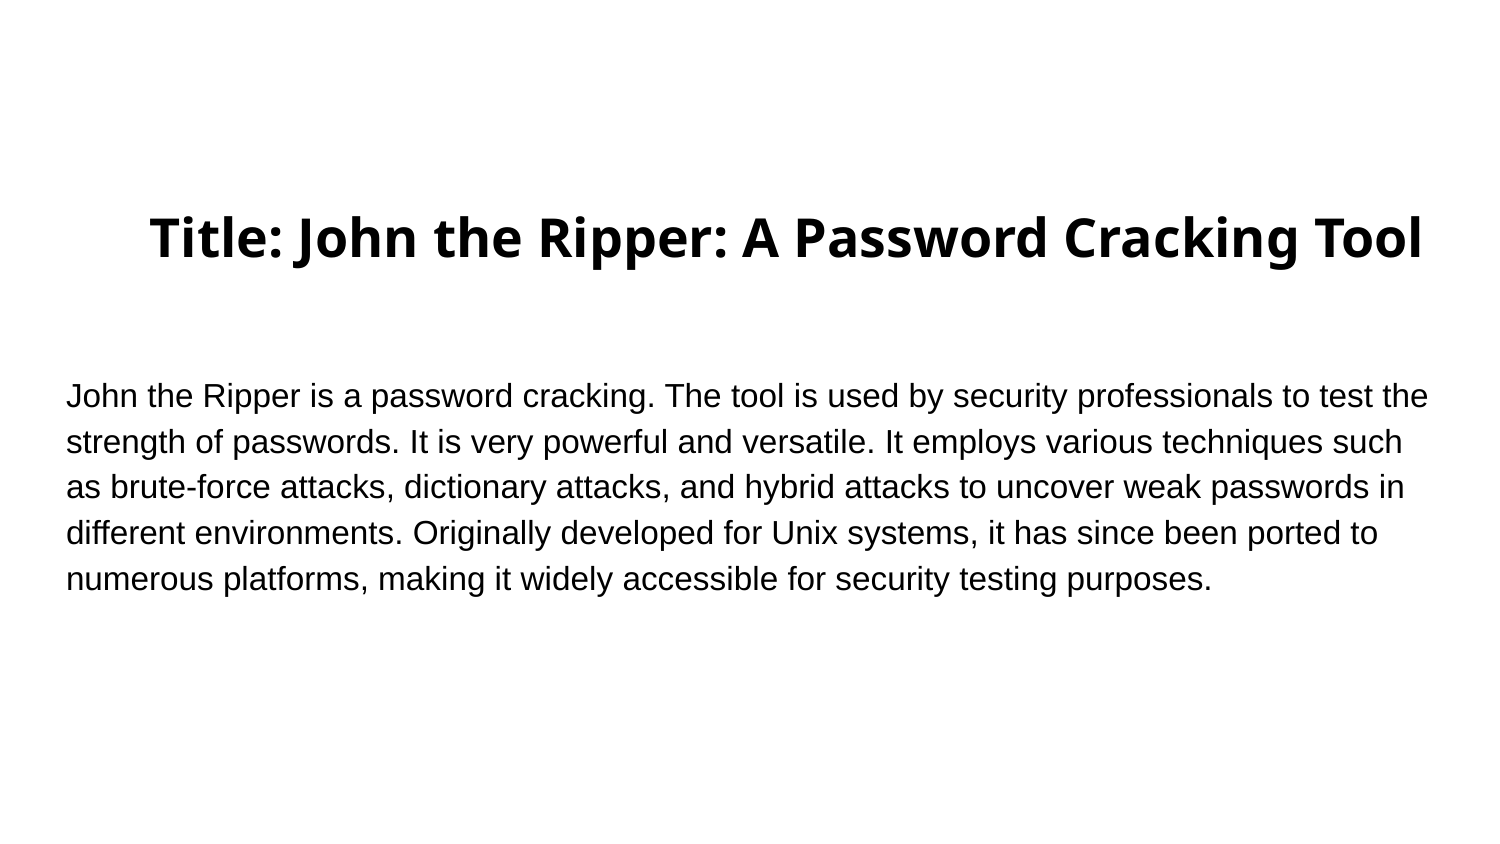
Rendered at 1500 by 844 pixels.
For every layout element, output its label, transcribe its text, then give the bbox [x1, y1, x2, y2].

title Title: John the Ripper: A Password Cracking Tool [51, 179, 1449, 304]
list John the Ripper is a password cracking. The tool is used by security professionals to test the strength of passwords. It is very powerful and versatile. It employs various techniques such as brute-force attacks, dictionary attacks, and hybrid attacks to uncover weak passwords in different environments. Originally developed for Unix systems, it has since been ported to numerous platforms, making it widely accessible for security testing purposes. [51, 353, 1449, 698]
